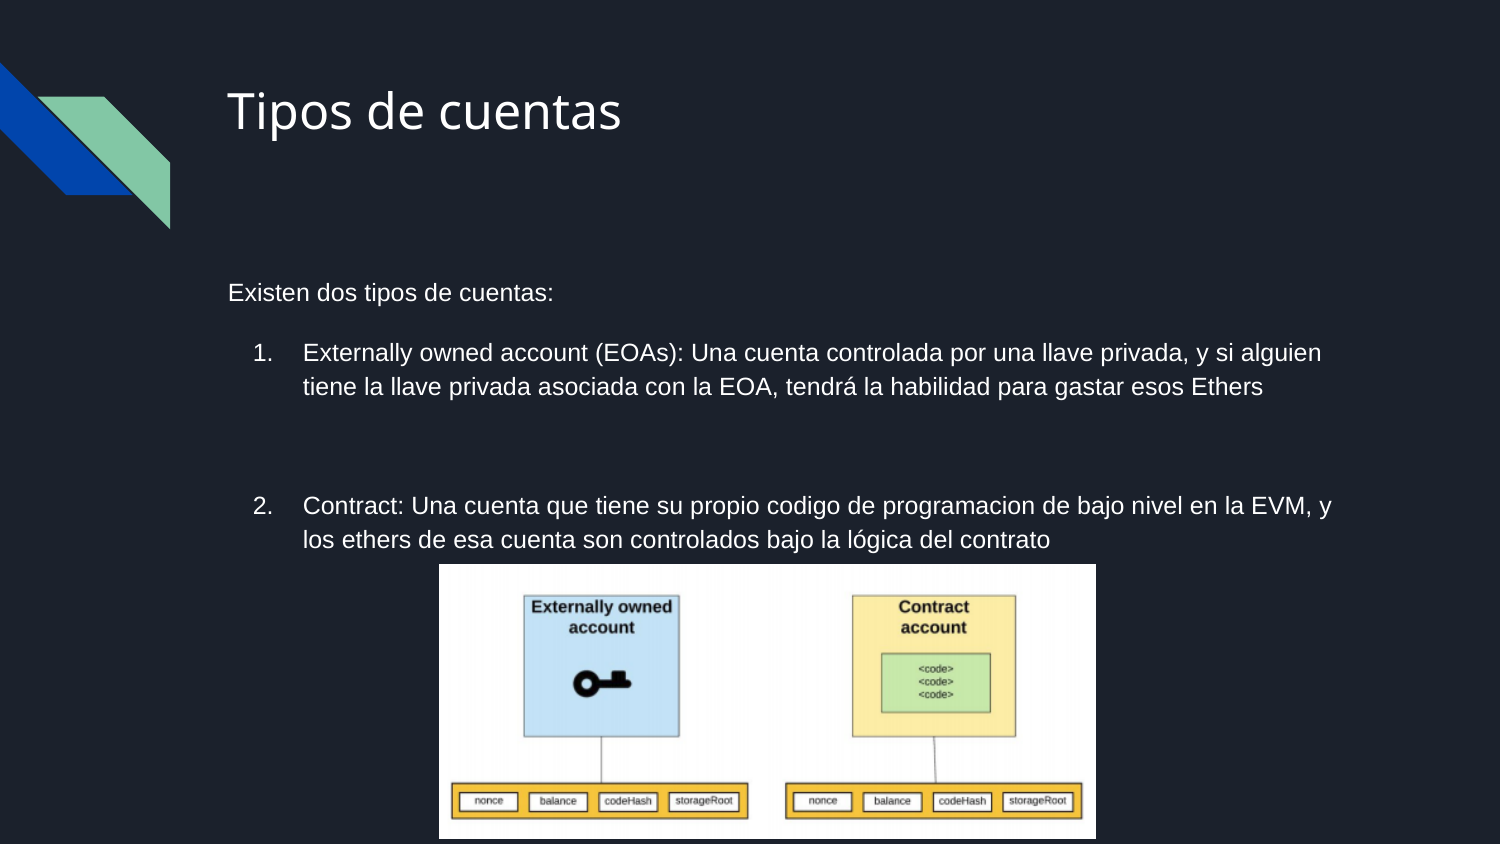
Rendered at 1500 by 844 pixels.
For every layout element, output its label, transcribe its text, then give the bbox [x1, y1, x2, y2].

title Tipos de cuentas [212, 64, 1368, 215]
picture [438, 564, 1096, 839]
list Existen dos tipos de cuentas: Externally owned account (EOAs): Una cuenta controlada por una llave privada, y si alguien tiene la llave privada asociada con la EOA, tendrá la habilidad para gastar esos Ethers Contract: Una cuenta que tiene su propio codigo de programacion de bajo nivel en la EVM, y los ethers de esa cuenta son controlados bajo la lógica del contrato [212, 257, 1368, 735]
